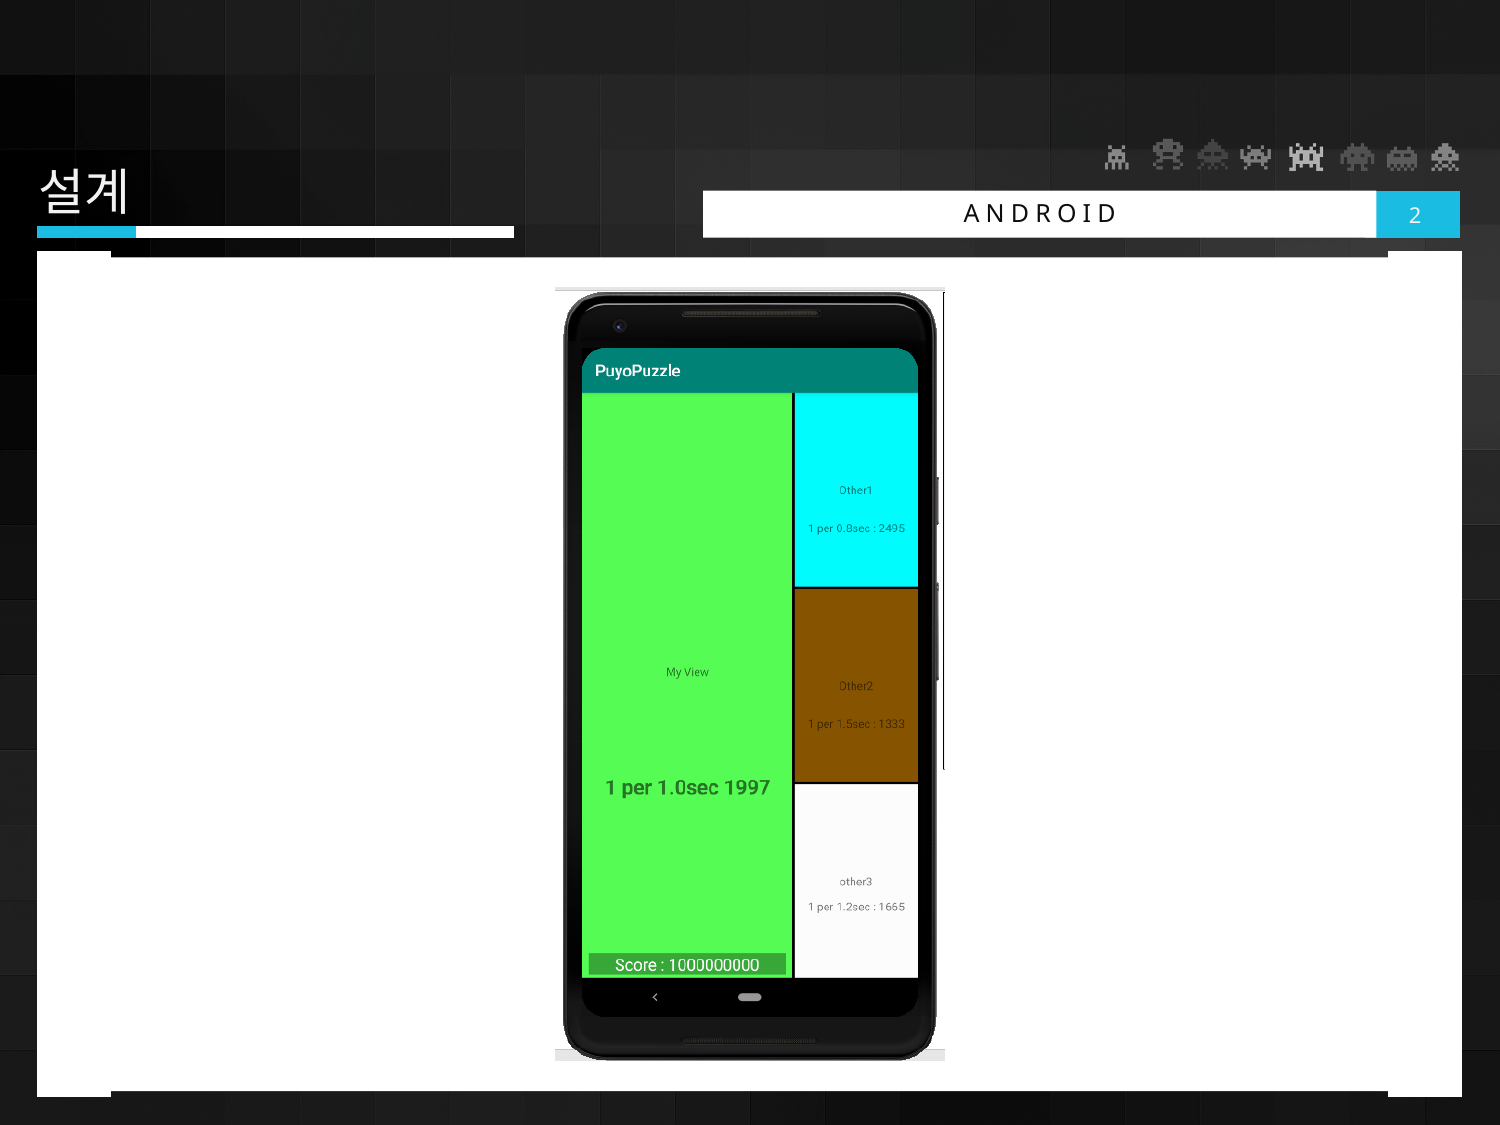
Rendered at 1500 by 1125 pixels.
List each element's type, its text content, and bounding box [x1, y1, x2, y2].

list ANDROID [703, 190, 1377, 238]
list [43, 257, 1457, 1092]
title 설계 [38, 160, 524, 228]
slide_number 2 [1377, 191, 1460, 238]
picture [0, 0, 1500, 1125]
